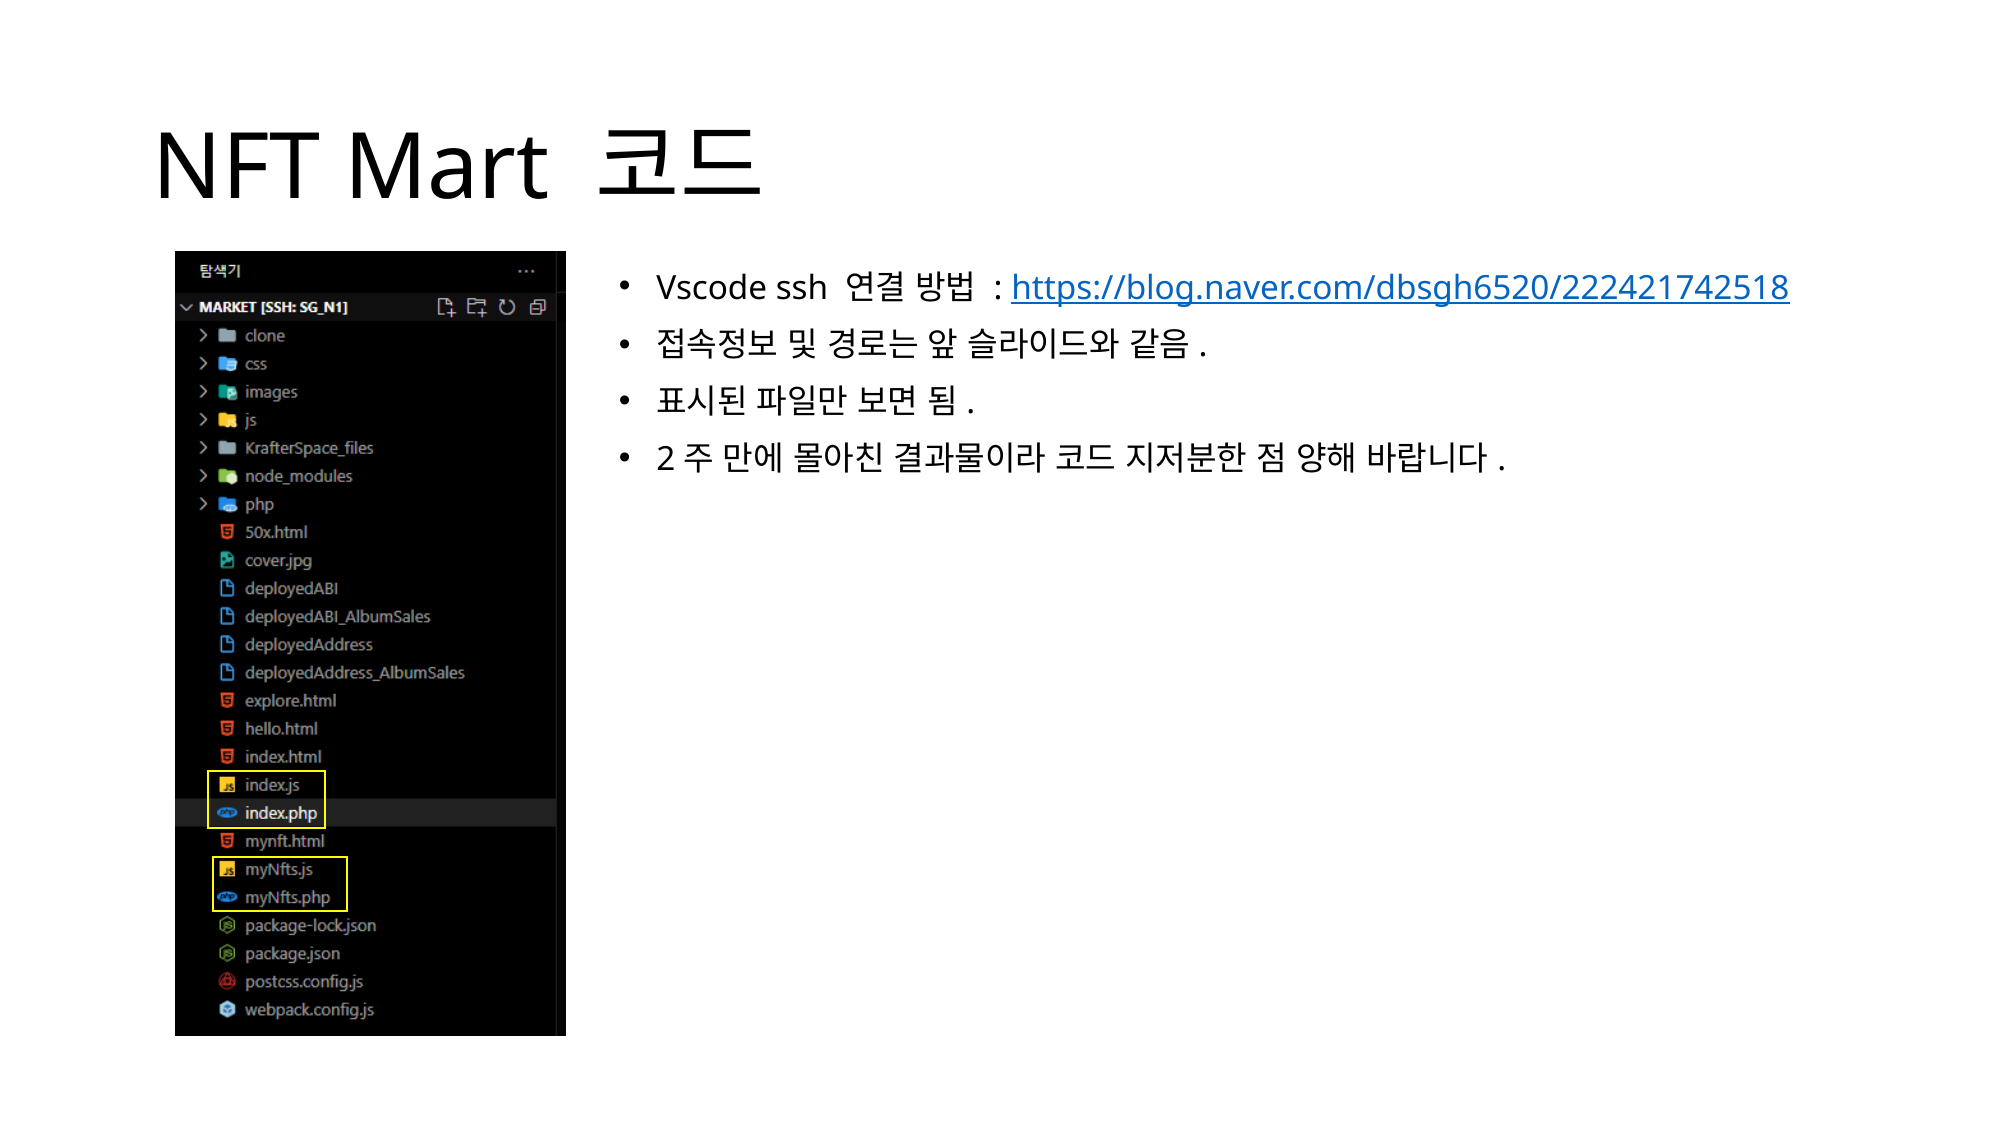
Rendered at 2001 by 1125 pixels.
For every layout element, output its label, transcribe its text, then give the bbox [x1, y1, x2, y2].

text_box 표시된 파일만 보면 됨. 2주 만에 몰아친 결과물이라 코드 지저분한 점 양해 바랍니다. [603, 377, 2000, 496]
list Vscode ssh 연결 방법 : https://blog.naver.com/dbsgh6520/222421742518 접속정보 및 경로는 앞 슬라이드와 같음. [603, 259, 2000, 377]
picture [175, 251, 566, 1036]
title NFT Mart 코드 [137, 59, 1863, 278]
